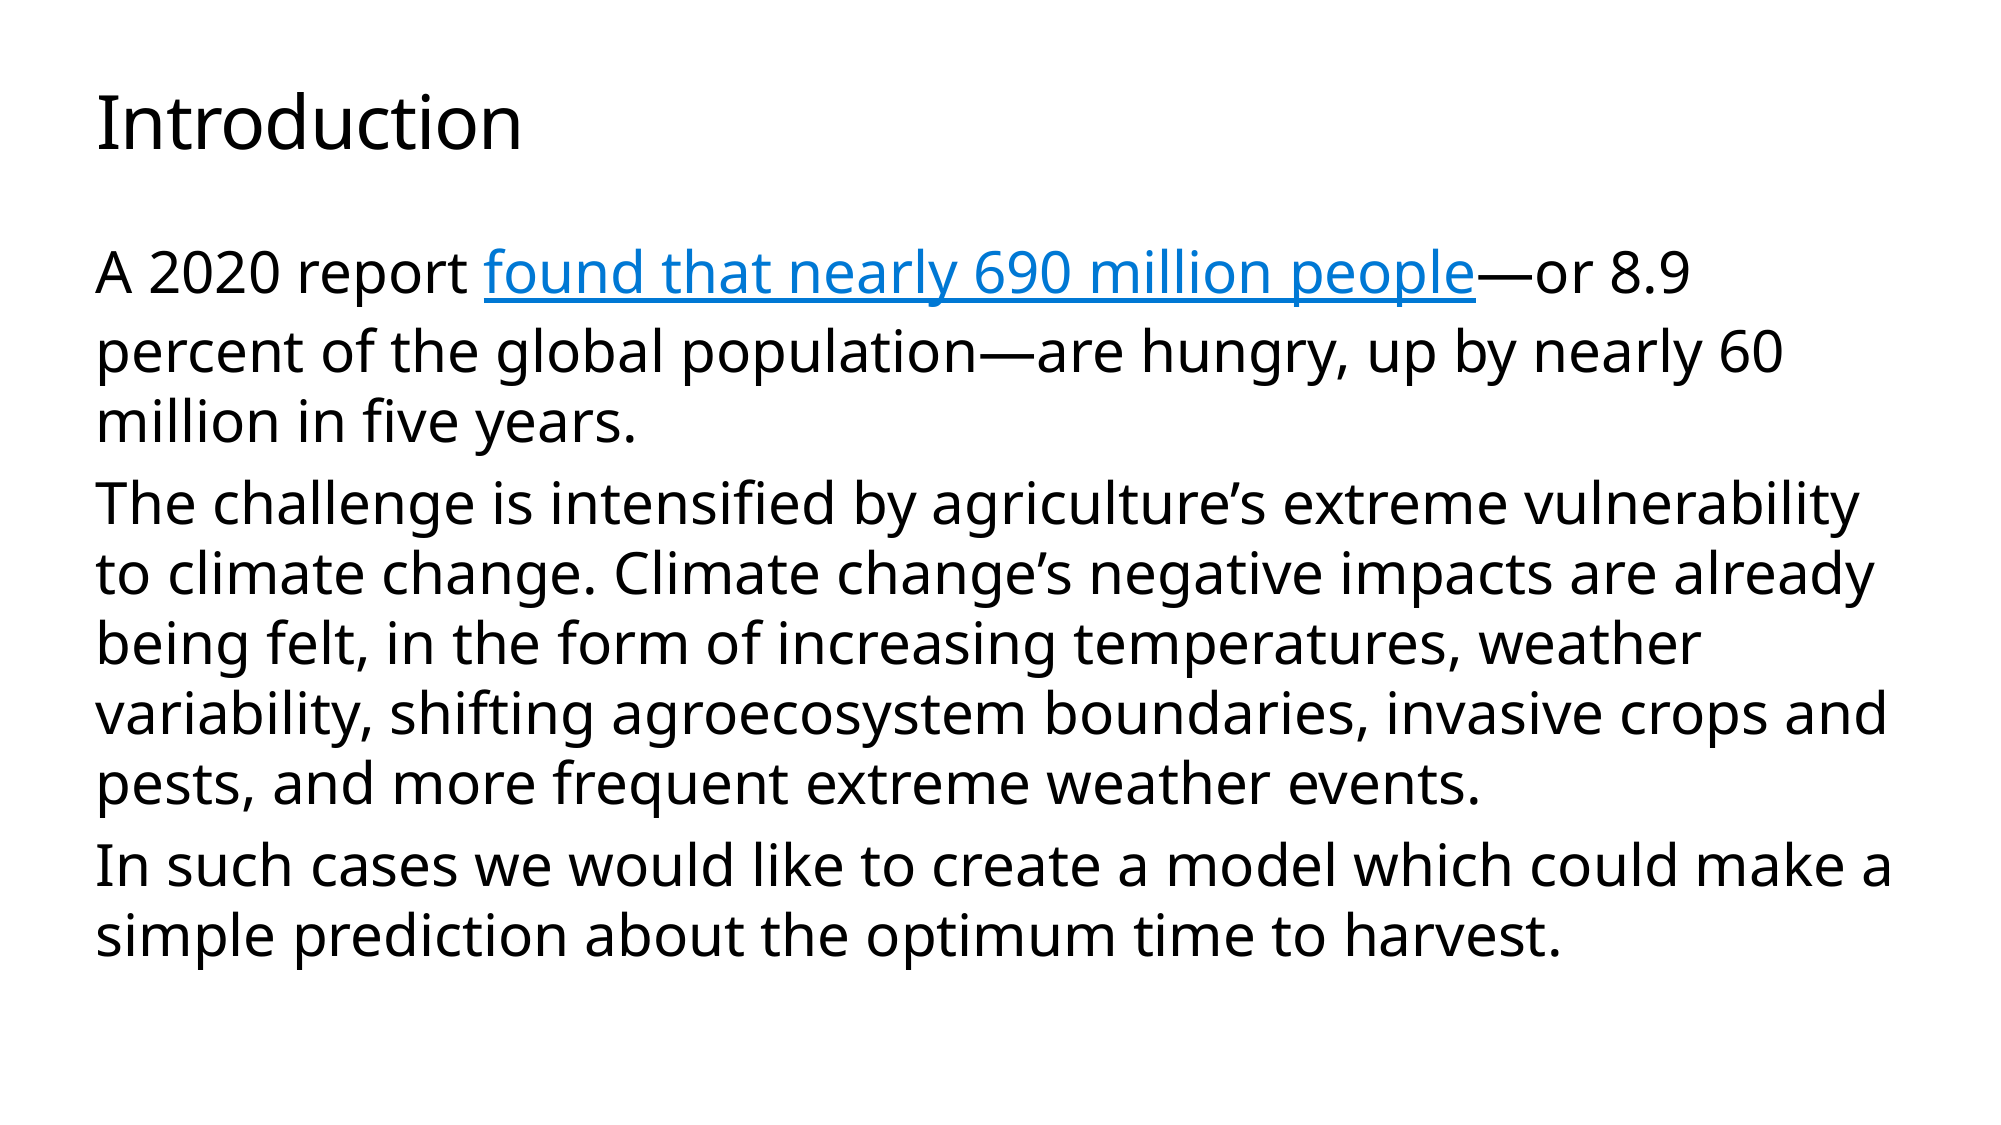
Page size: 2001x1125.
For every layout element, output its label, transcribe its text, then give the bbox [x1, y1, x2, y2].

title Introduction [96, 75, 1904, 165]
list A 2020 report found that nearly 690 million people—or 8.9 percent of the global population—are hungry, up by nearly 60 million in five years. The challenge is intensified by agriculture’s extreme vulnerability to climate change. Climate change’s negative impacts are already being felt, in the form of increasing temperatures, weather variability, shifting agroecosystem boundaries, invasive crops and pests, and more frequent extreme weather events. In such cases we would like to create a model which could make a simple prediction about the optimum time to harvest. [95, 235, 1904, 968]
